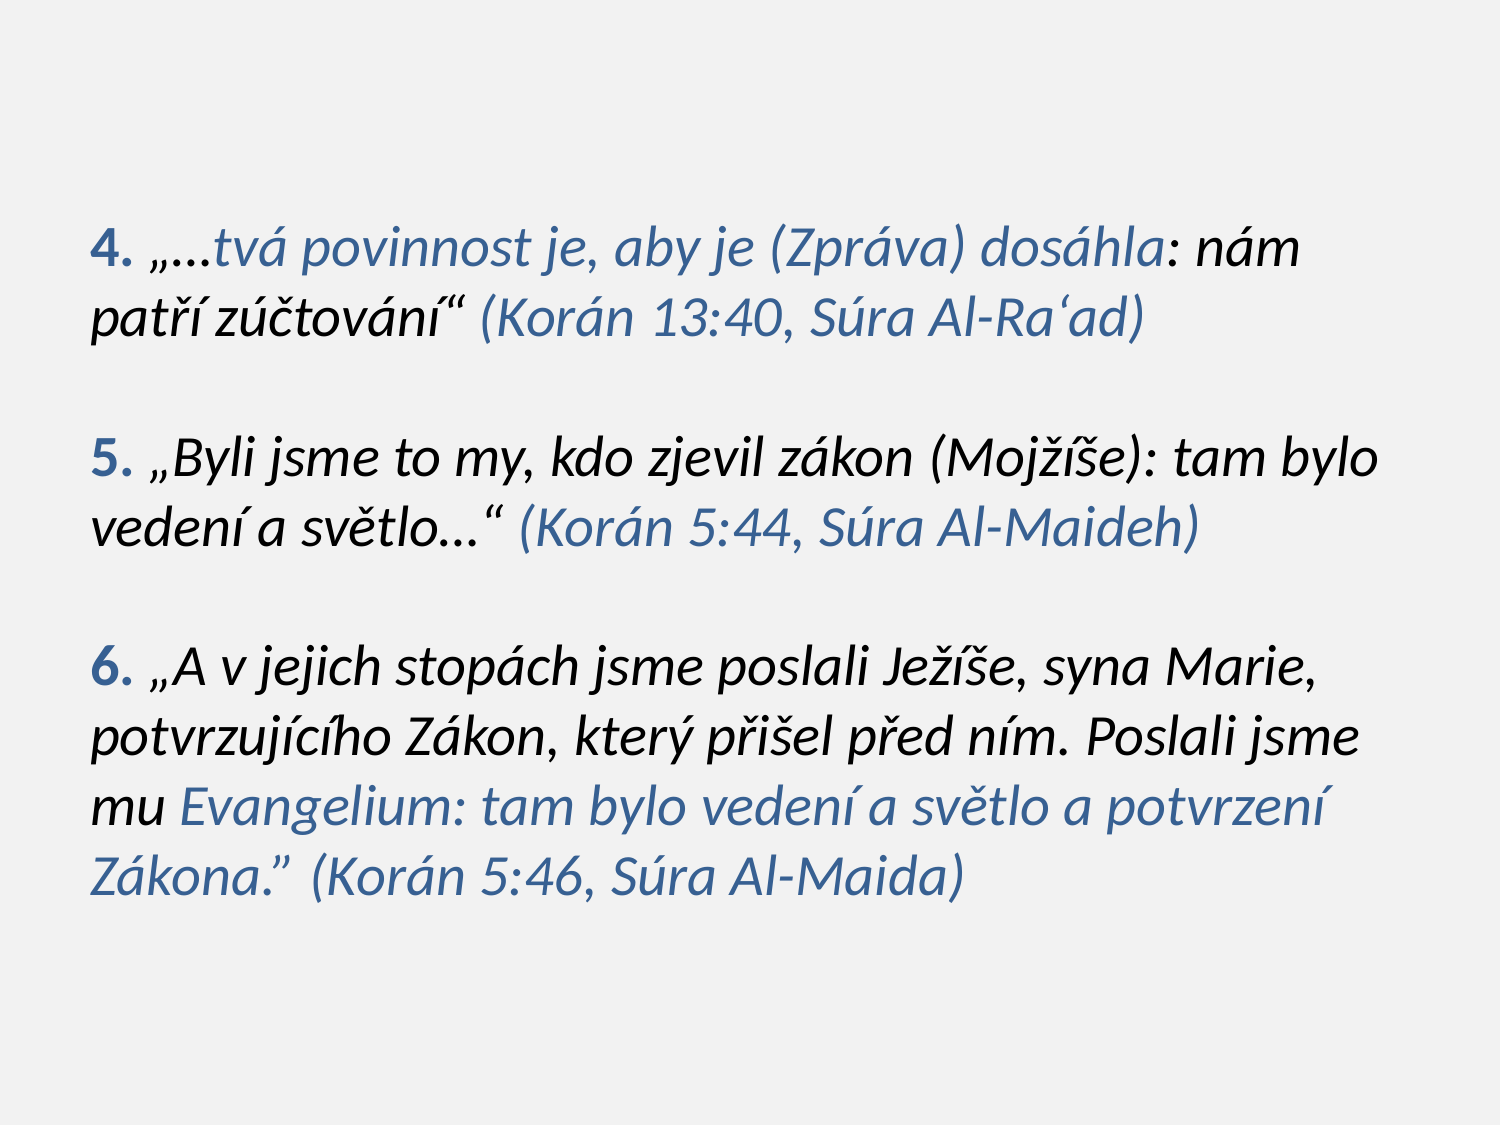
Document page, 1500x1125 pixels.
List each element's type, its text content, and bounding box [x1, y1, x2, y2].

title 4. „…tvá povinnost je, aby je (Zpráva) dosáhla: nám patří zúčtování“ (Korán 13:40, Súra Al-Ra‘ad) 5. „Byli jsme to my, kdo zjevil zákon (Mojžíše): tam bylo vedení a světlo…“ (Korán 5:44, Súra Al-Maideh) 6. „A v jejich stopách jsme poslali Ježíše, syna Marie, potvrzujícího Zákon, který přišel před ním. Poslali jsme mu Evangelium: tam bylo vedení a světlo a potvrzení Zákona.” (Korán 5:46, Súra Al-Maida) [75, 45, 1425, 1071]
